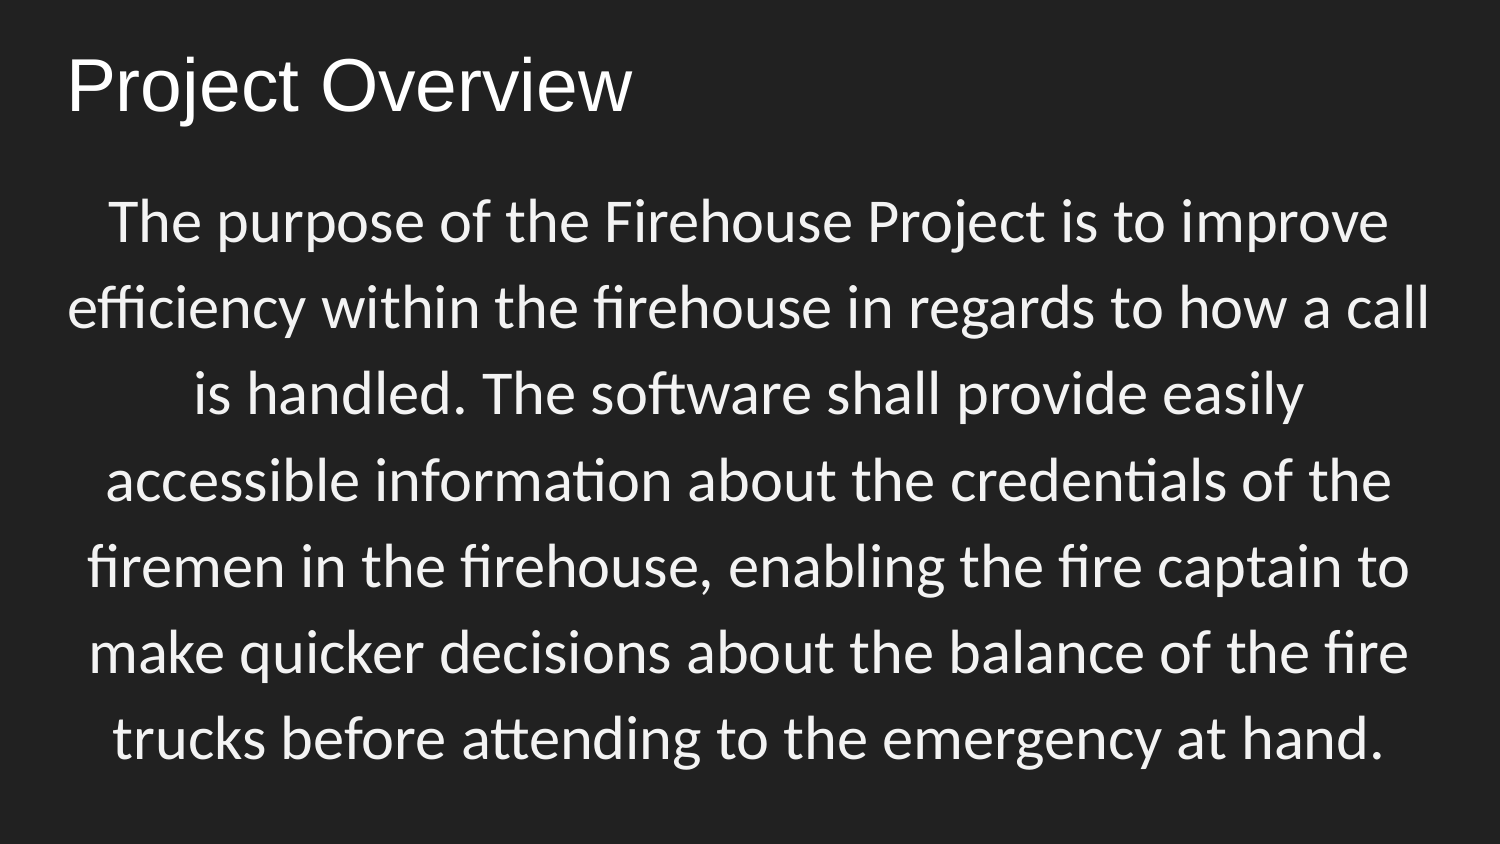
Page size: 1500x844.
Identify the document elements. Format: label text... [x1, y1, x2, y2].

list The purpose of the Firehouse Project is to improve efficiency within the firehouse in regards to how a call is handled. The software shall provide easily accessible information about the credentials of the firemen in the firehouse, enabling the fire captain to make quicker decisions about the balance of the fire trucks before attending to the emergency at hand. [51, 153, 1449, 796]
title Project Overview [51, 21, 1449, 116]
